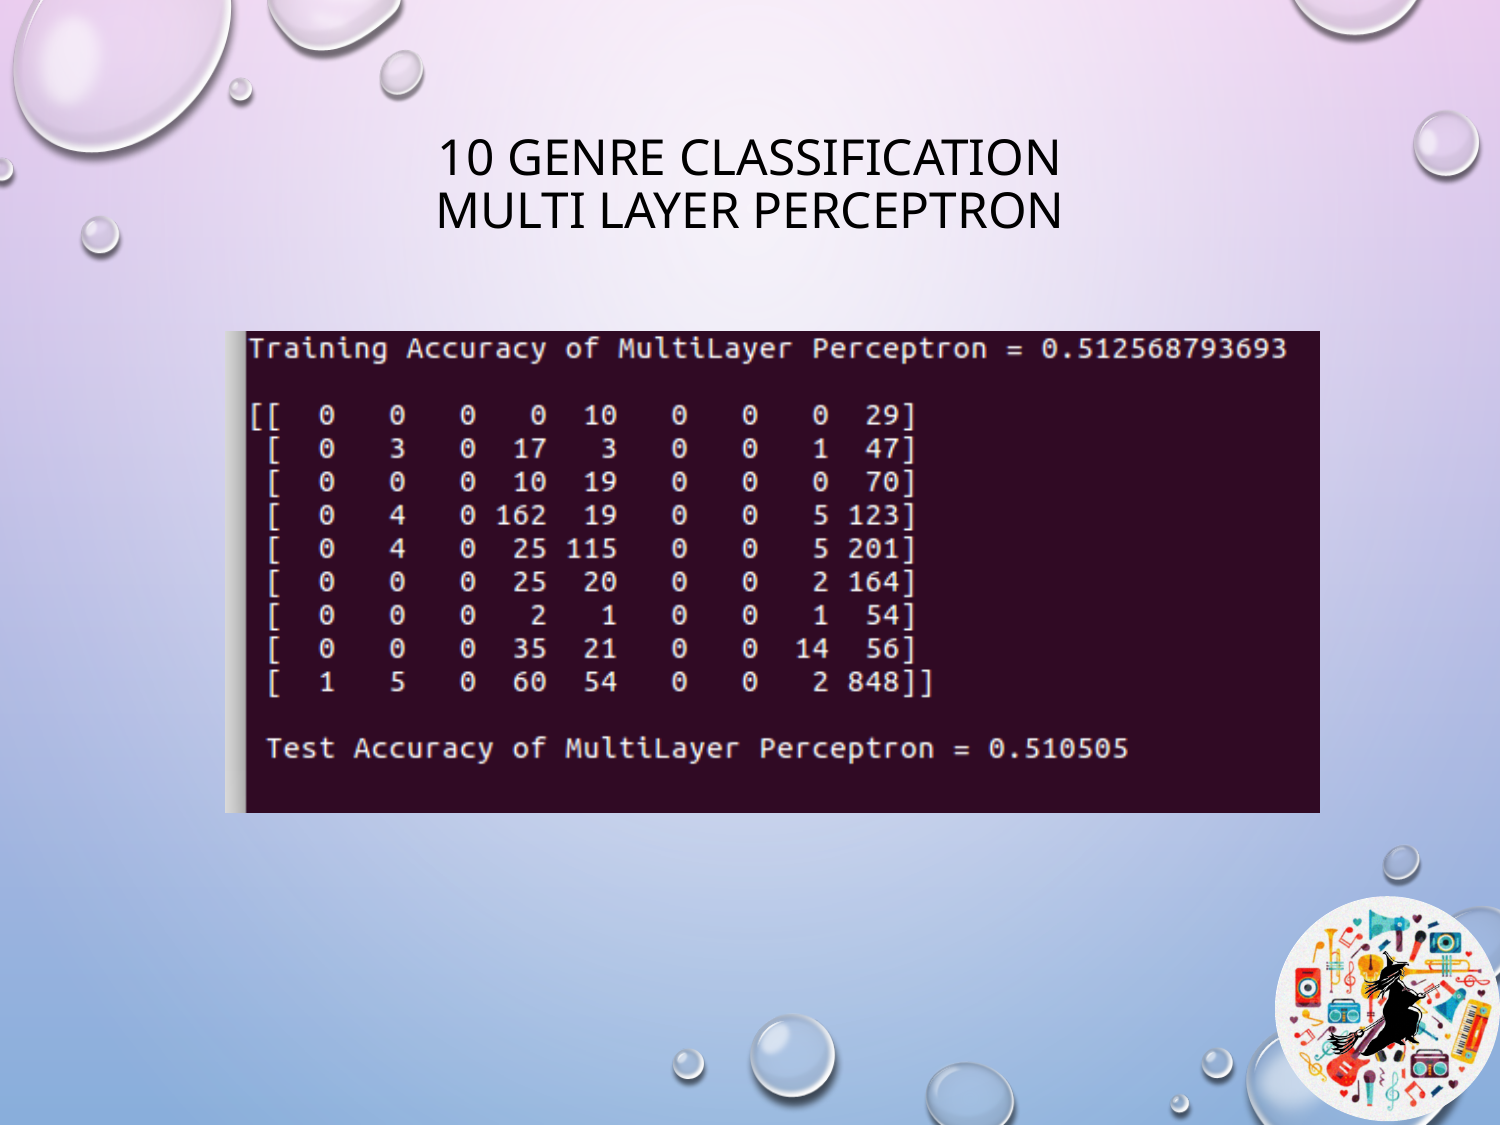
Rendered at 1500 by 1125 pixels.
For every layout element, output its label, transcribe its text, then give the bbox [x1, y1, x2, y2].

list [224, 331, 1321, 813]
title 10 Genre Classification Multi Layer Perceptron [156, 125, 1344, 248]
picture [0, 0, 1500, 1125]
